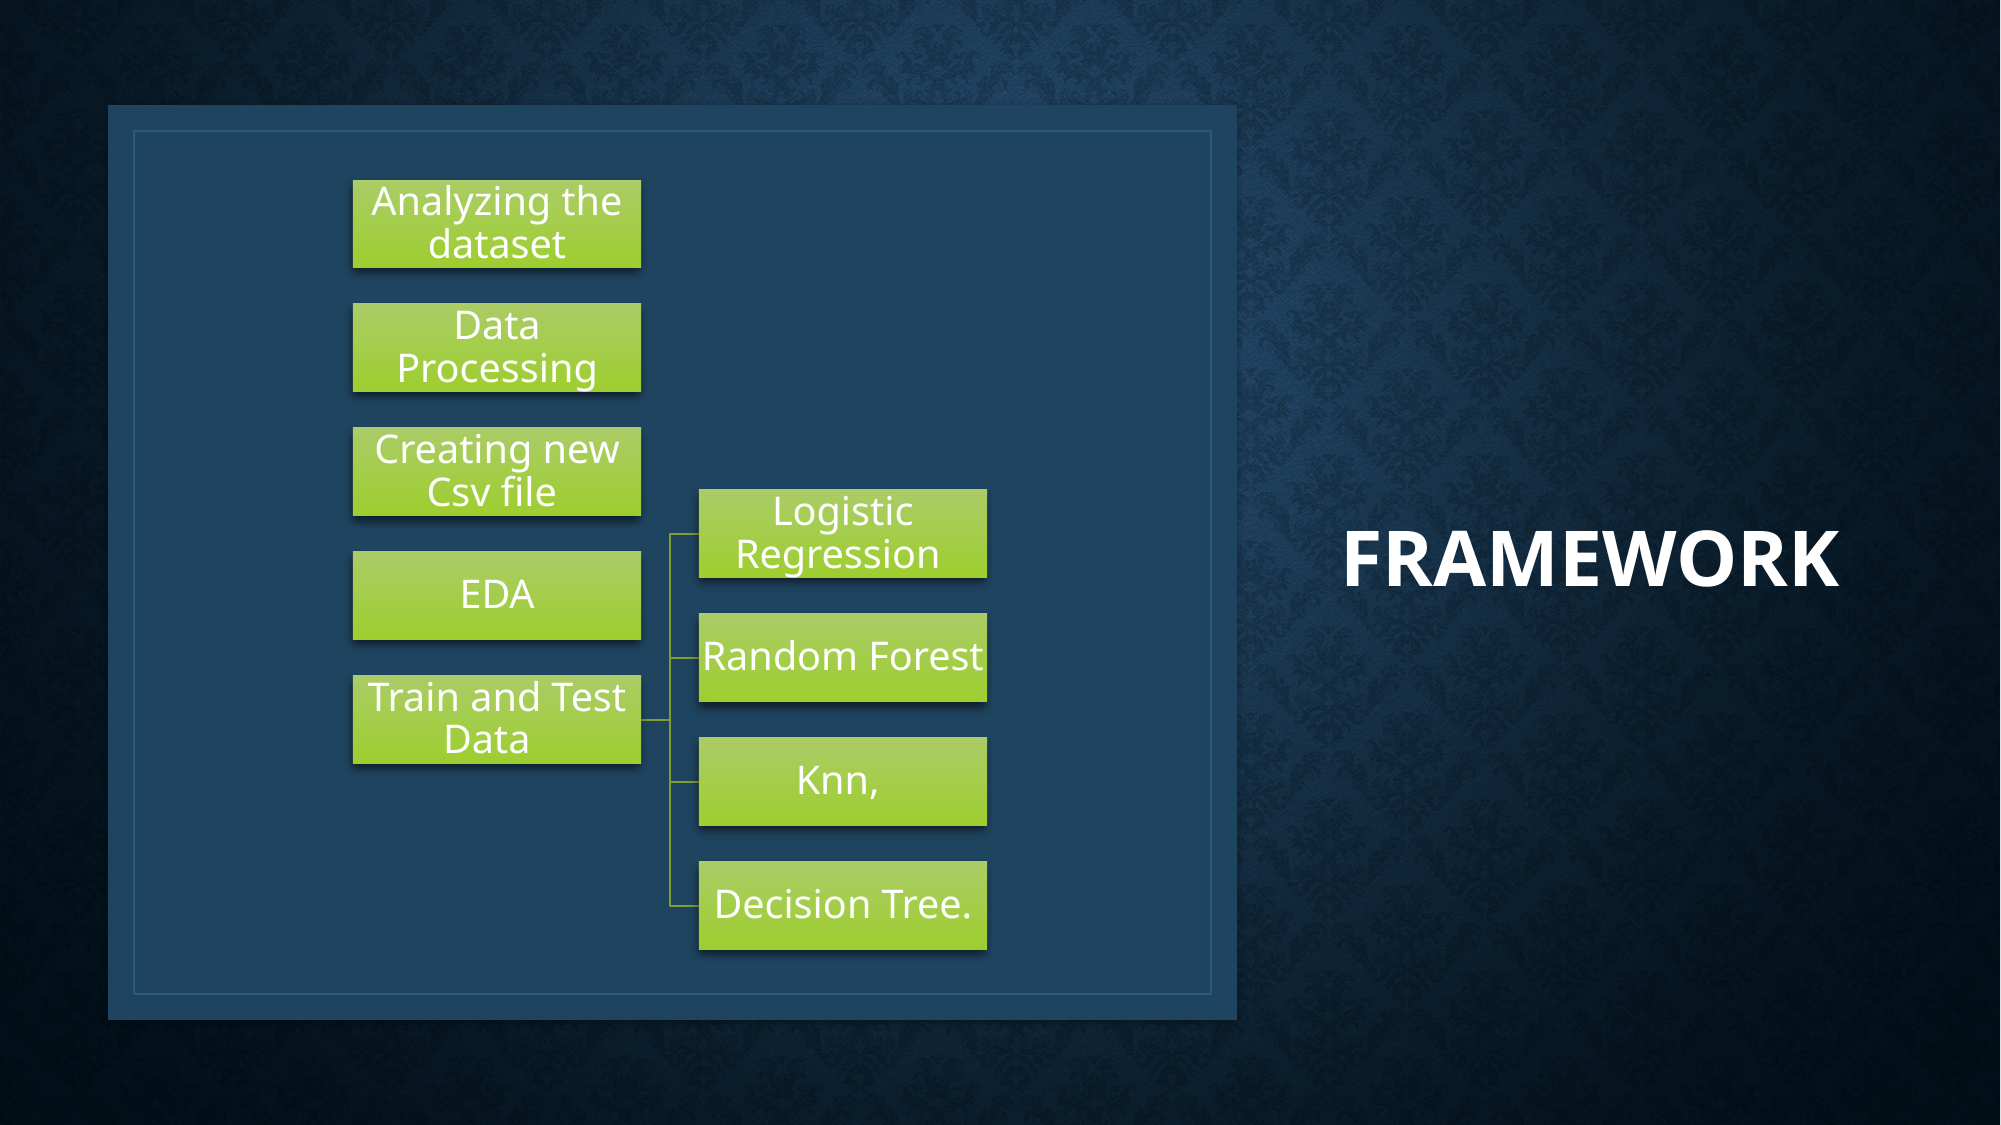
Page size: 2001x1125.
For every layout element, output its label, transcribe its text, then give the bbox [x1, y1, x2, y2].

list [176, 179, 1163, 951]
text_box [132, 130, 1213, 995]
title Framework [1291, 103, 1889, 1020]
text_box [122, 119, 1223, 1006]
